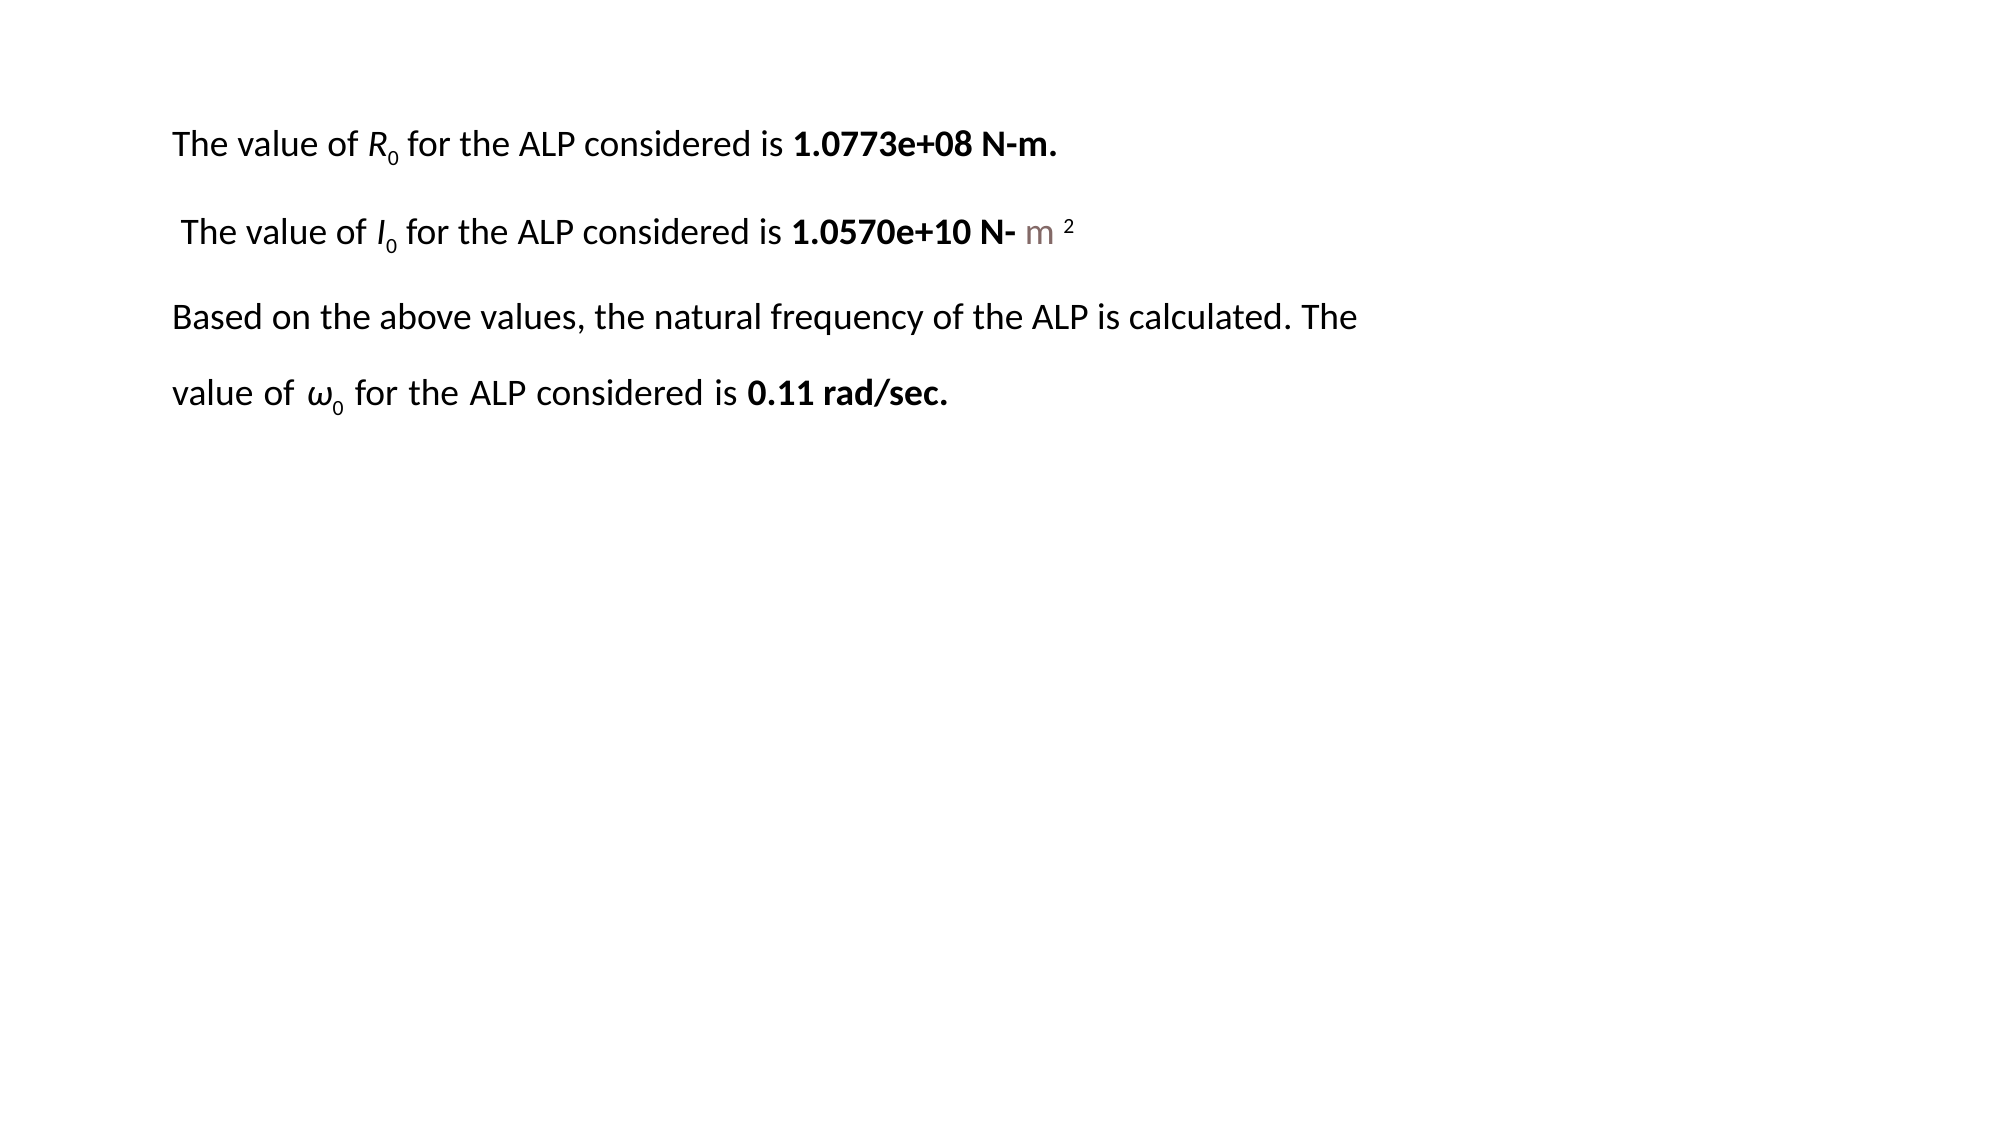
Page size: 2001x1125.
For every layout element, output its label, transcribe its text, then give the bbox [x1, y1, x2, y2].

text_box The value of R0 for the ALP considered is 1.0773e+08 N-m. The value of I0 for the ALP considered is 1.0570e+10 N- m 2 Based on the above values, the natural frequency of the ALP is calculated. The value of ω0 for the ALP considered is 0.11 rad/sec. [119, 79, 1898, 472]
